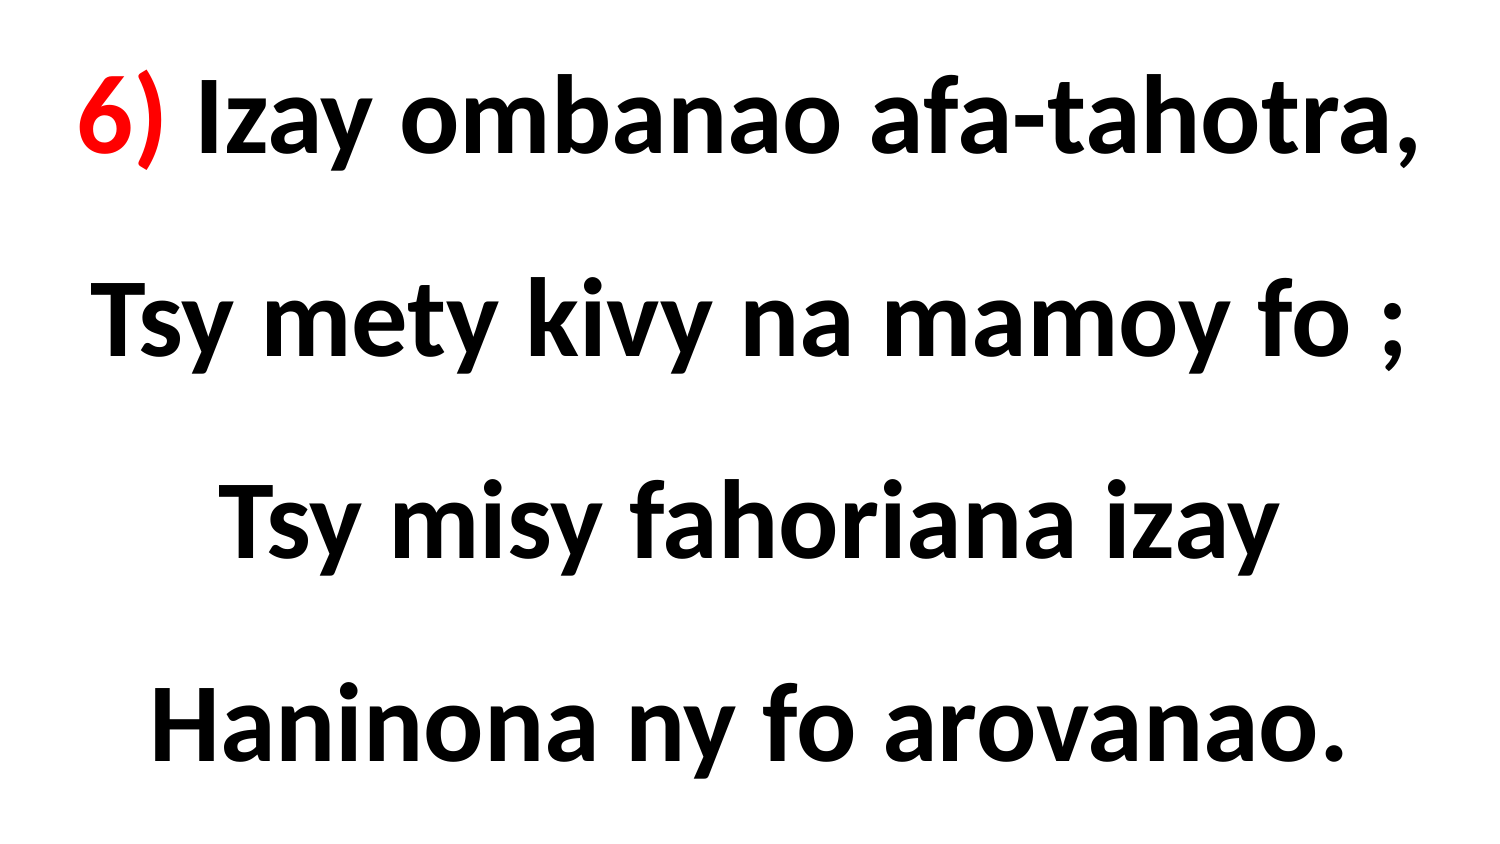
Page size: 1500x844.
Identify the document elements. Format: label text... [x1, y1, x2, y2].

title 6) Izay ombanao afa-tahotra, Tsy mety kivy na mamoy fo ; Tsy misy fahoriana izay Haninona ny fo arovanao. [0, 288, 1500, 470]
